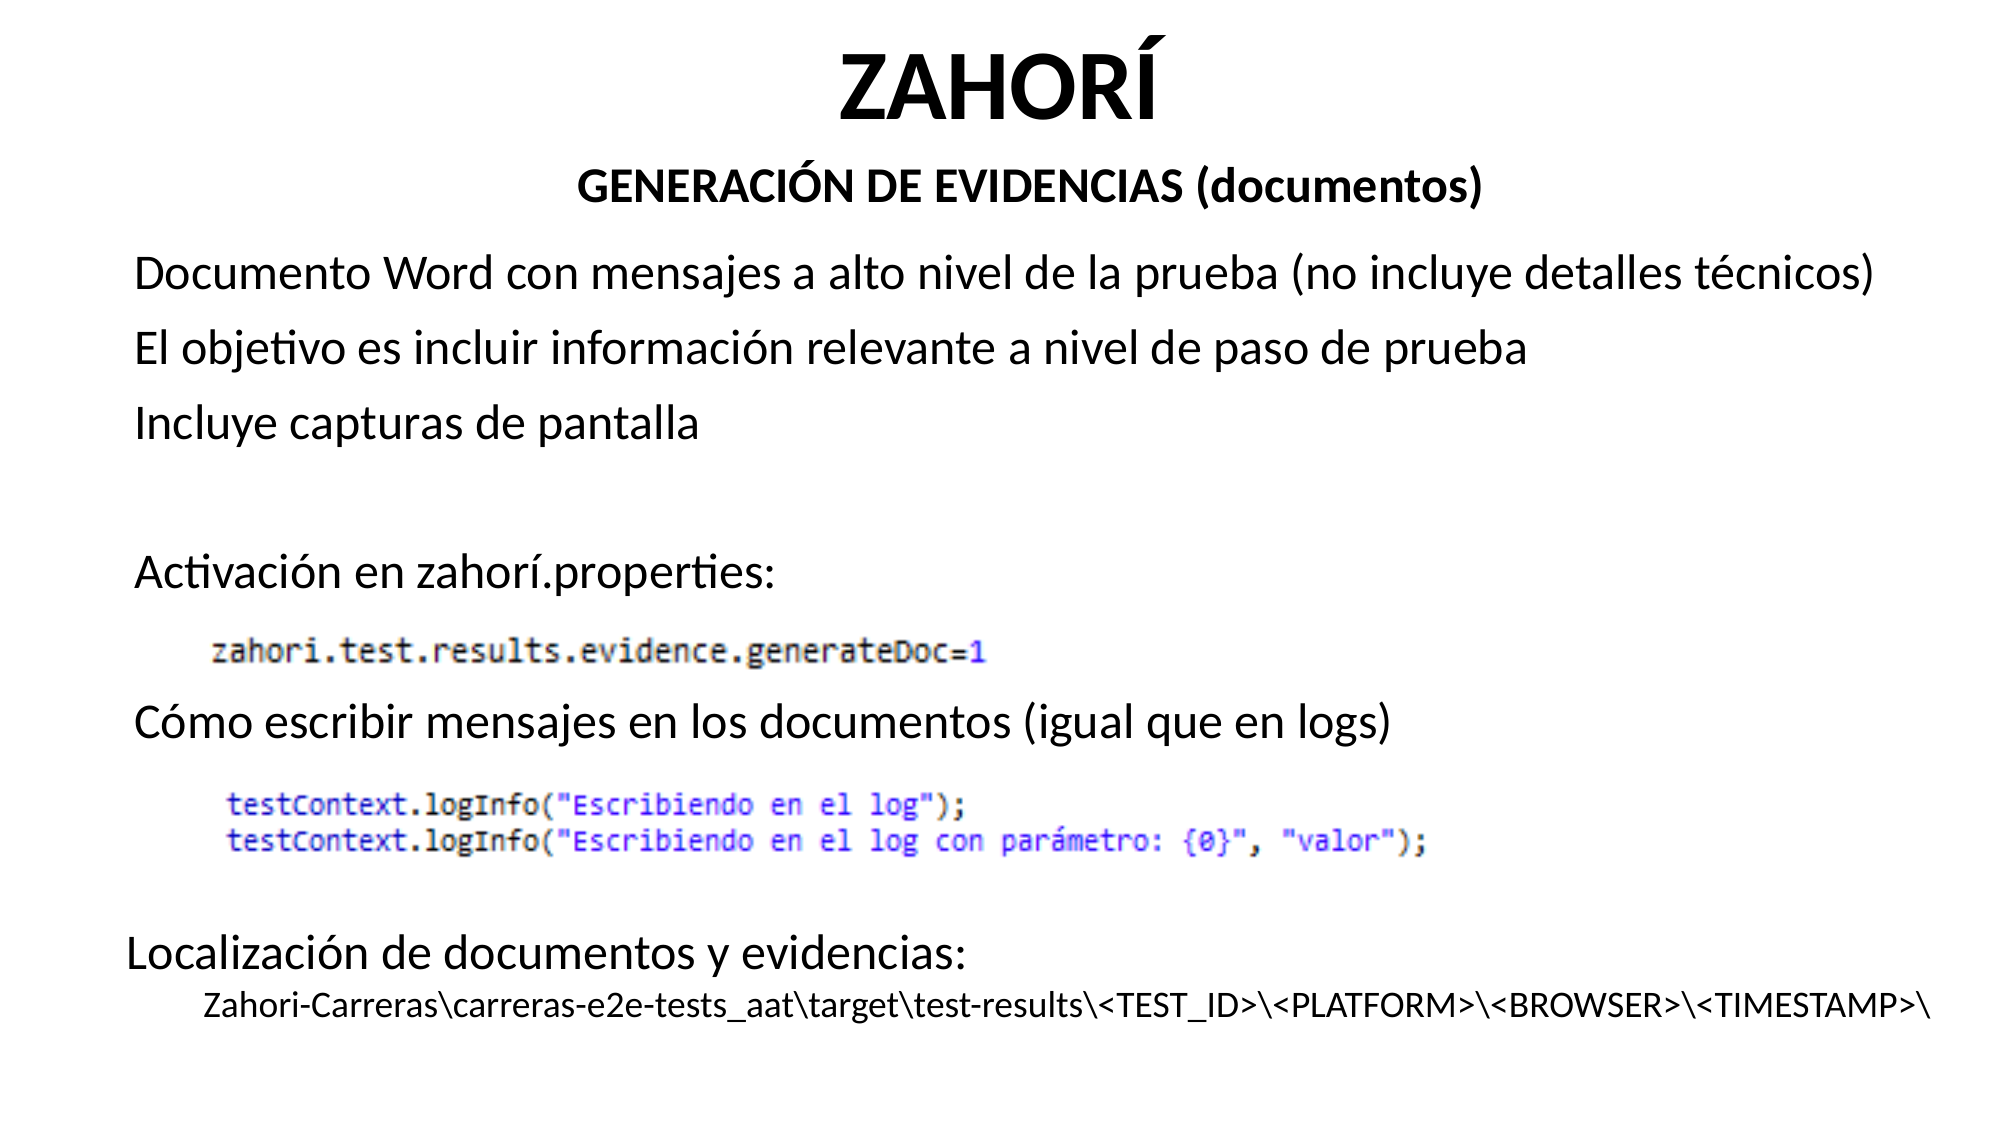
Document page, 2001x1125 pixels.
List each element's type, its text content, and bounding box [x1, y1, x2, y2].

text_box Documento Word con mensajes a alto nivel de la prueba (no incluye detalles técnicos) El objetivo es incluir información relevante a nivel de paso de prueba Incluye capturas de pantalla Activación en zahorí.properties: Cómo escribir mensajes en los documentos (igual que en logs) [119, 238, 1943, 912]
text_box Localización de documentos y evidencias: Zahori-Carreras\carreras-e2e-tests_aat\target\test-results\<TEST_ID>\<PLATFORM>\<BROWSER>\<TIMESTAMP>\ [112, 912, 1950, 1032]
subtitle GENERACIÓN DE EVIDENCIAS (documentos) [119, 152, 1943, 235]
picture [205, 623, 1000, 679]
picture [205, 777, 1471, 874]
text_box ZAHORÍ [263, 11, 1737, 147]
